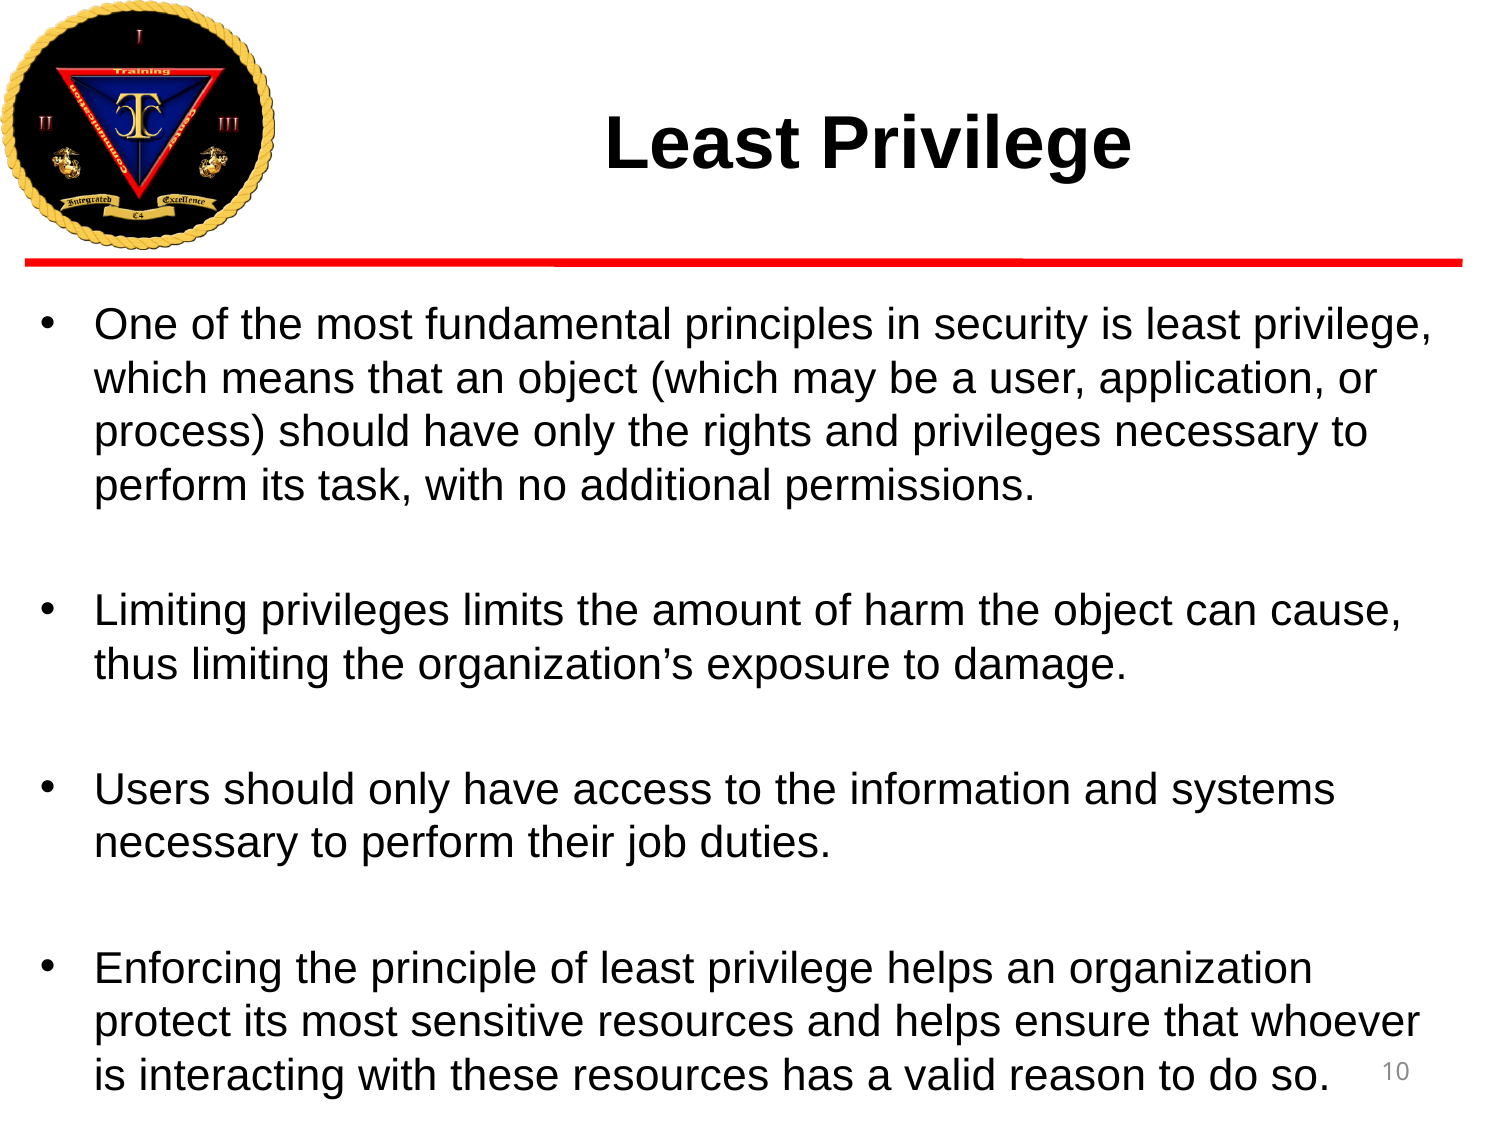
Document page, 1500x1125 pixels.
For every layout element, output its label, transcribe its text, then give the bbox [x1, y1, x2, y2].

list One of the most fundamental principles in security is least privilege, which means that an object (which may be a user, application, or process) should have only the rights and privileges necessary to perform its task, with no additional permissions. Limiting privileges limits the amount of harm the object can cause, thus limiting the organization’s exposure to damage. Users should only have access to the information and systems necessary to perform their job duties. Enforcing the principle of least privilege helps an organization protect its most sensitive resources and helps ensure that whoever is interacting with these resources has a valid reason to do so. [24, 287, 1463, 1125]
slide_number 10 [1074, 1042, 1425, 1103]
title Least Privilege [274, 44, 1463, 233]
picture [0, 0, 275, 250]
